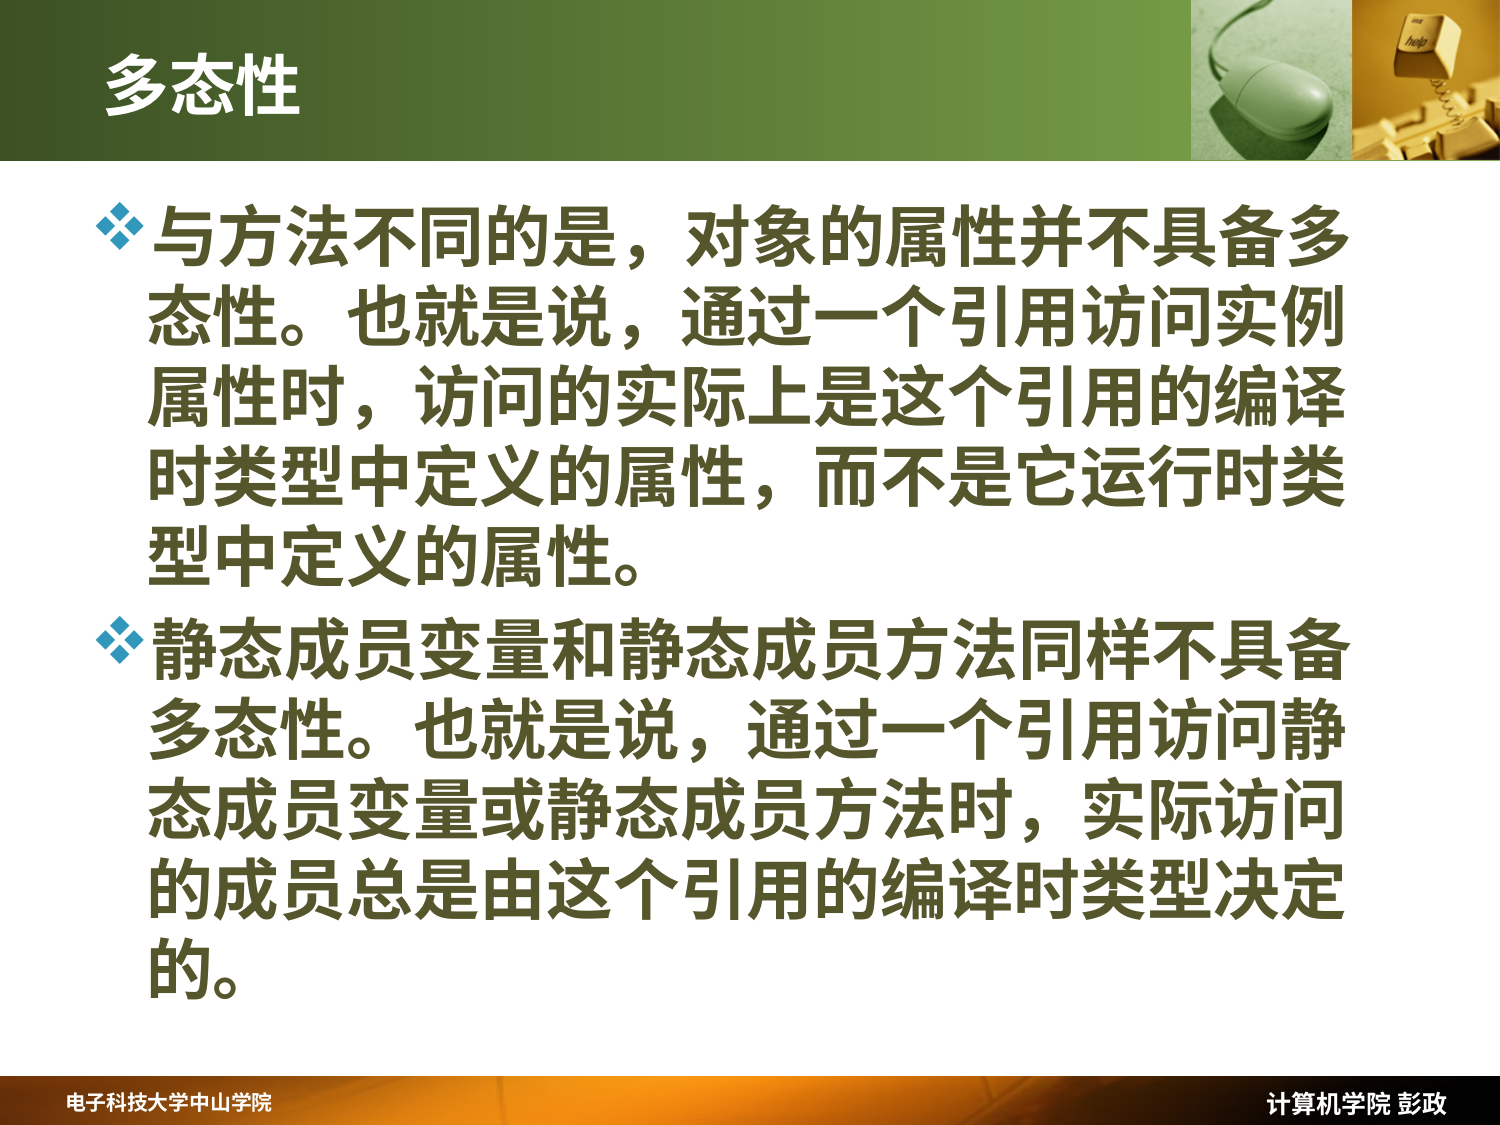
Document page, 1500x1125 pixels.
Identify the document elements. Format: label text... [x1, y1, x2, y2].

picture [0, 1076, 1500, 1125]
footer 计算机学院 彭政 [1012, 1081, 1463, 1125]
list 与方法不同的是，对象的属性并不具备多态性。也就是说，通过一个引用访问实例属性时，访问的实际上是这个引用的编译时类型中定义的属性，而不是它运行时类型中定义的属性。 静态成员变量和静态成员方法同样不具备多态性。也就是说，通过一个引用访问静态成员变量或静态成员方法时，实际访问的成员总是由这个引用的编译时类型决定的。 [75, 187, 1425, 1050]
picture [1191, 0, 1500, 160]
slide_number 电子科技大学中山学院 [50, 1082, 500, 1125]
title 多态性 [87, 37, 1175, 130]
